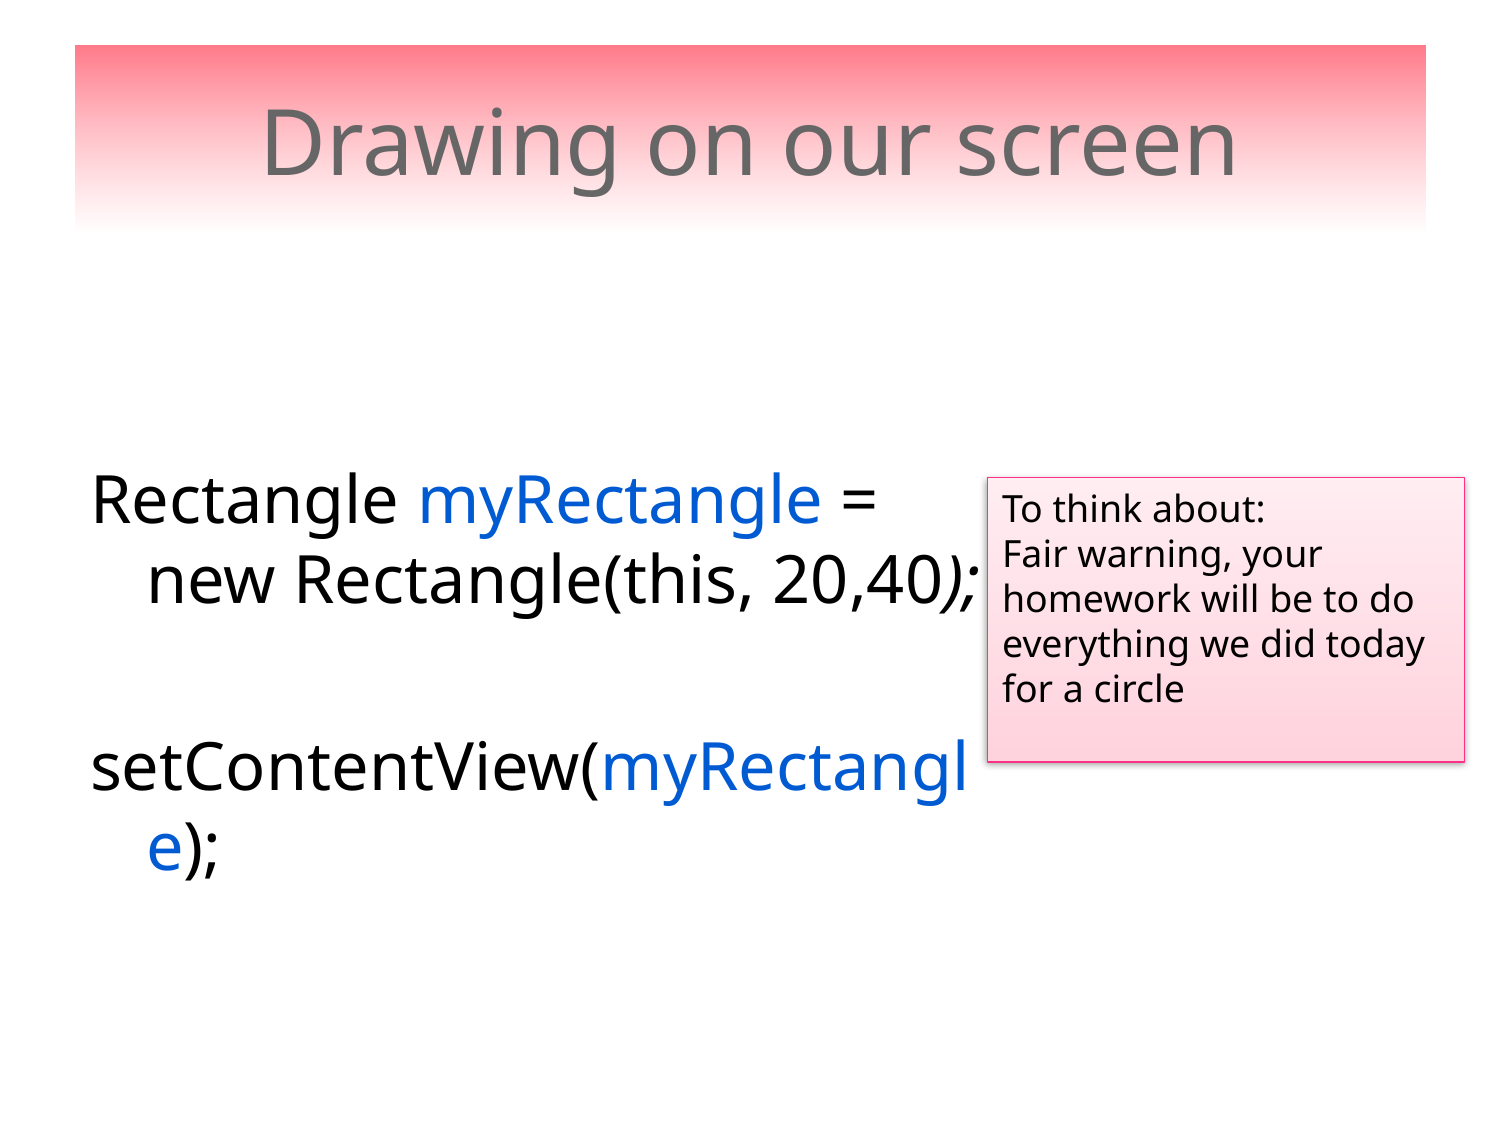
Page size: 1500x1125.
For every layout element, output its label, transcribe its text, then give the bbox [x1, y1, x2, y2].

title Drawing on our screen [75, 45, 1425, 233]
text_box To think about: Fair warning, your homework will be to do everything we did today for a circle [987, 477, 1465, 763]
list Rectangle myRectangle = new Rectangle(this, 20,40); setContentView(myRectangle); [75, 262, 1014, 973]
